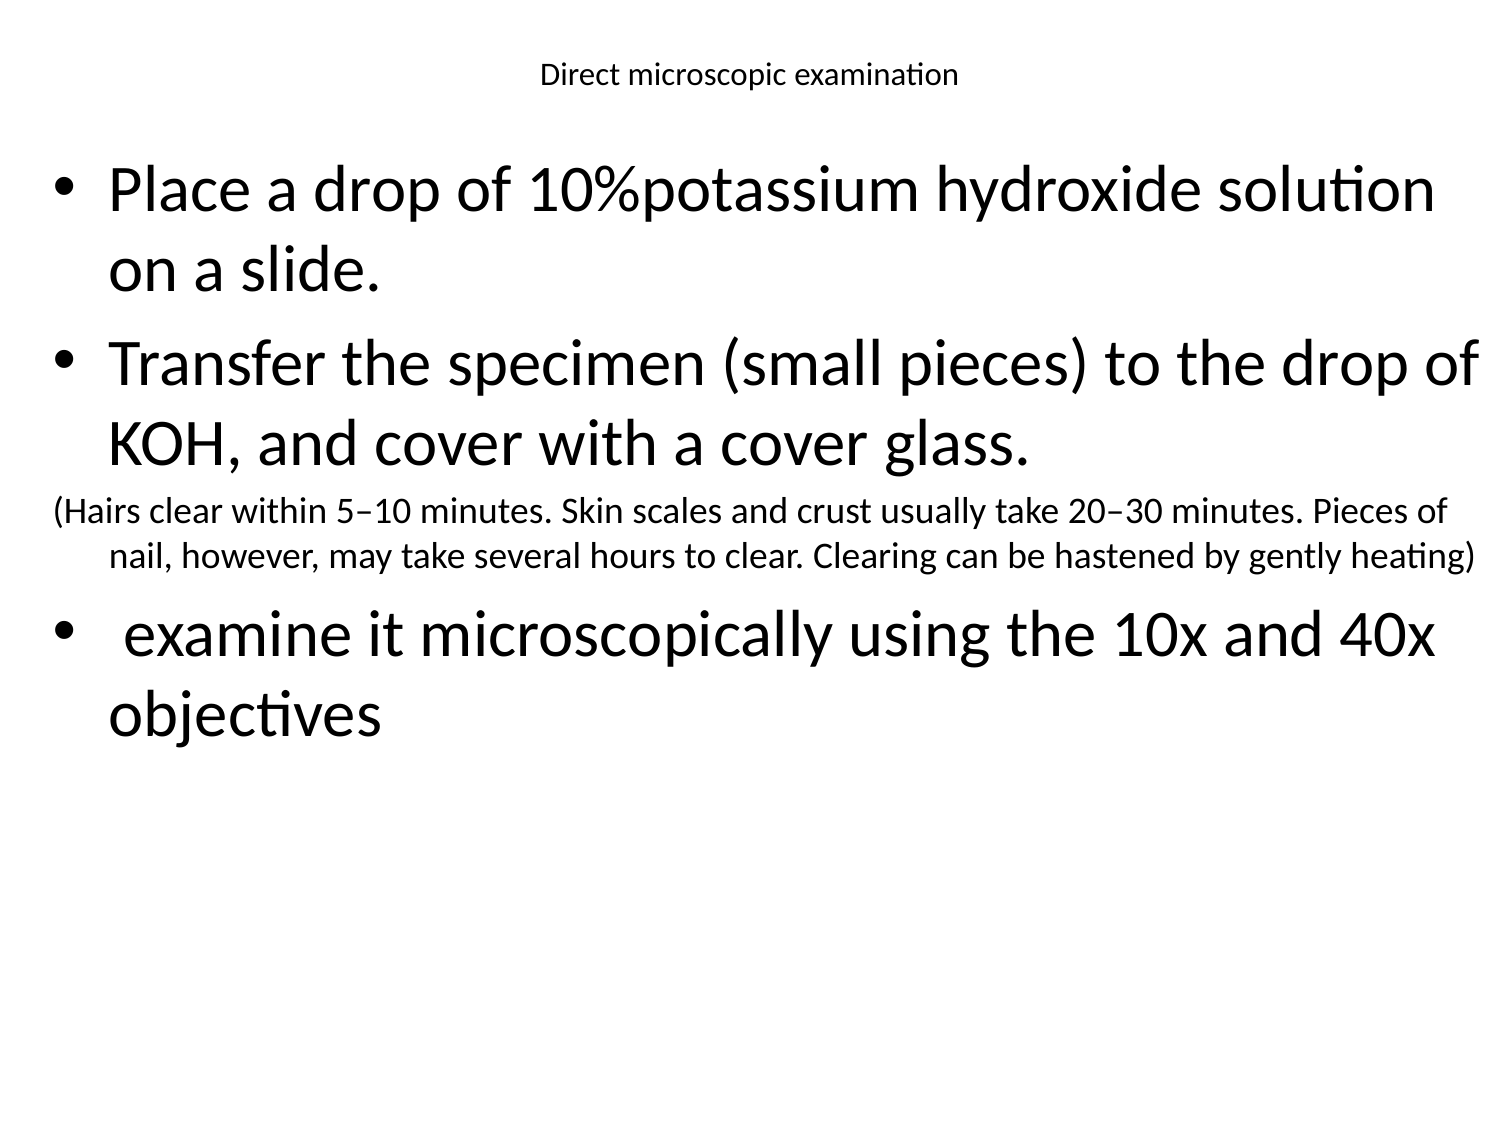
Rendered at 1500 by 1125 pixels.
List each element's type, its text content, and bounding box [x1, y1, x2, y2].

list Place a drop of 10%potassium hydroxide solution on a slide. Transfer the specimen (small pieces) to the drop of KOH, and cover with a cover glass. (Hairs clear within 5–10 minutes. Skin scales and crust usually take 20–30 minutes. Pieces of nail, however, may take several hours to clear. Clearing can be hastened by gently heating) examine it microscopically using the 10x and 40x objectives [37, 137, 1500, 1005]
title Direct microscopic examination [75, 45, 1425, 100]
